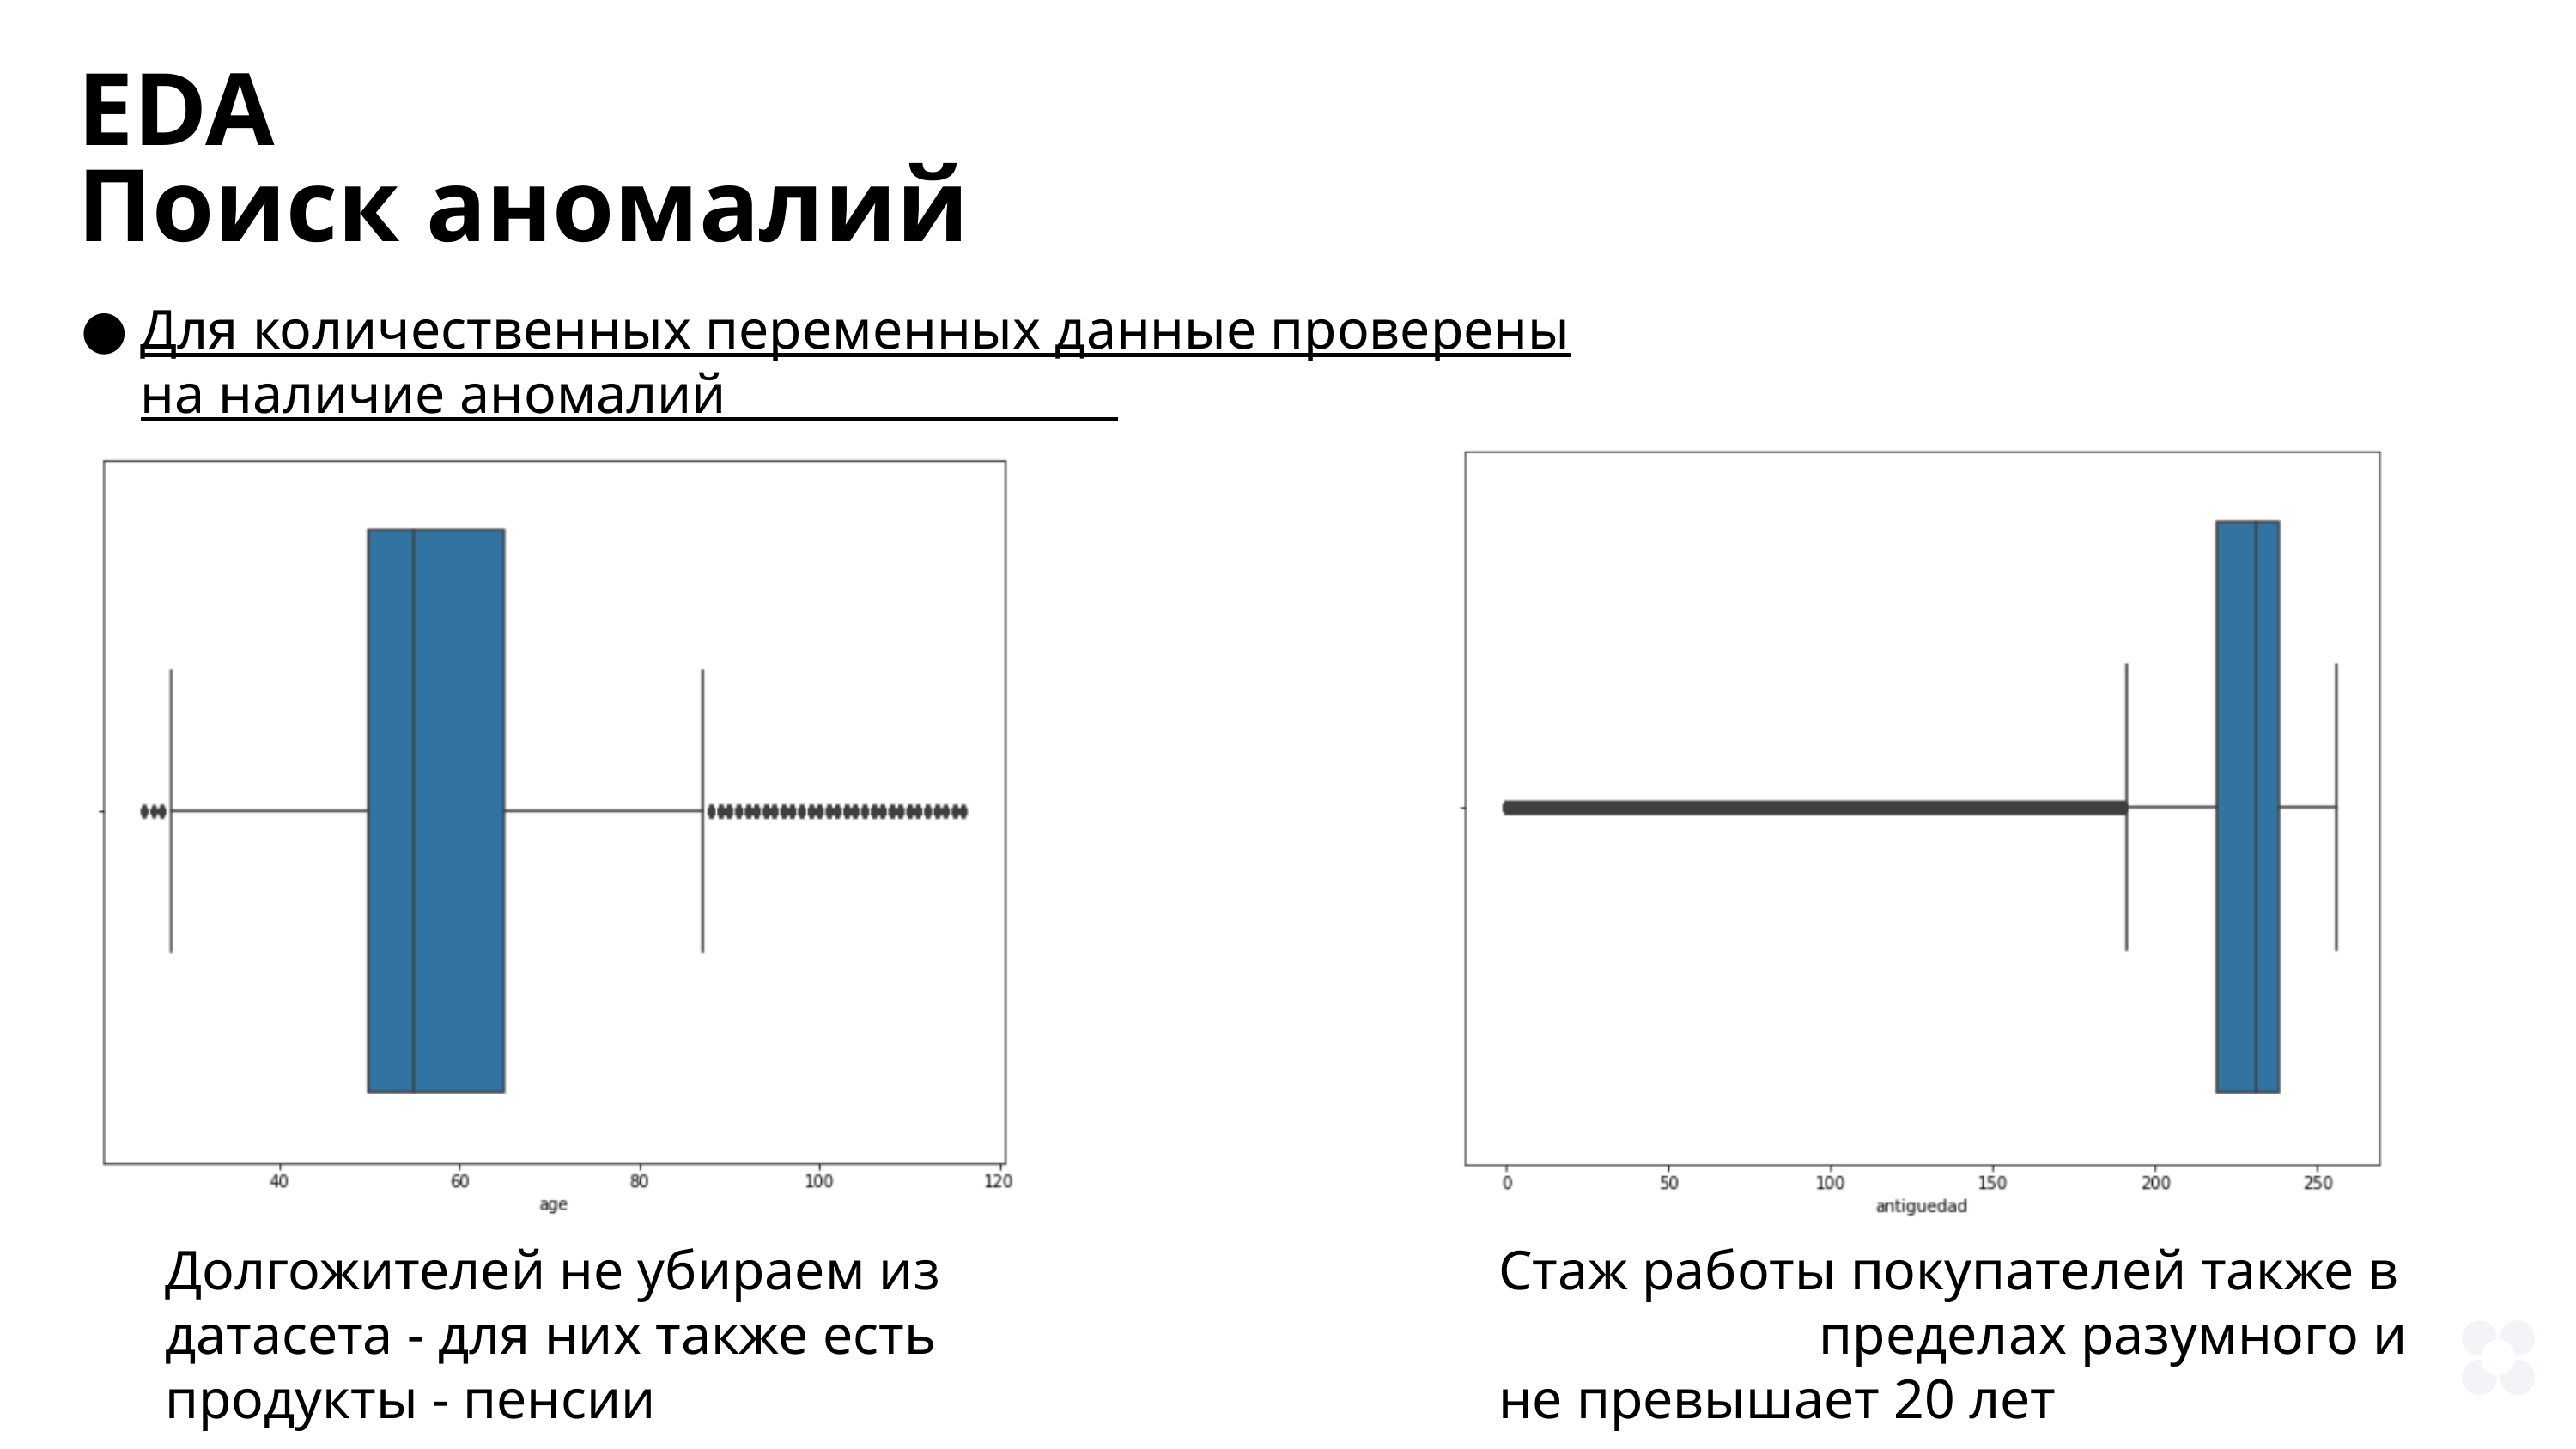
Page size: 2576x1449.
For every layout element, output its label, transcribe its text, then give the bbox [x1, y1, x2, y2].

text_box Для количественных переменных данные проверены на наличие аномалий [76, 277, 2534, 1219]
picture [1433, 434, 2420, 1234]
text_box Долгожителей не убираем из датасета - для них также есть продукты - пенсии [100, 1218, 1122, 1449]
text_box Стаж работы покупателей также в пределах разумного и не превышает 20 лет [1434, 1218, 2456, 1449]
picture [77, 446, 1035, 1246]
text_box EDA Поиск аномалий [77, 69, 1888, 278]
